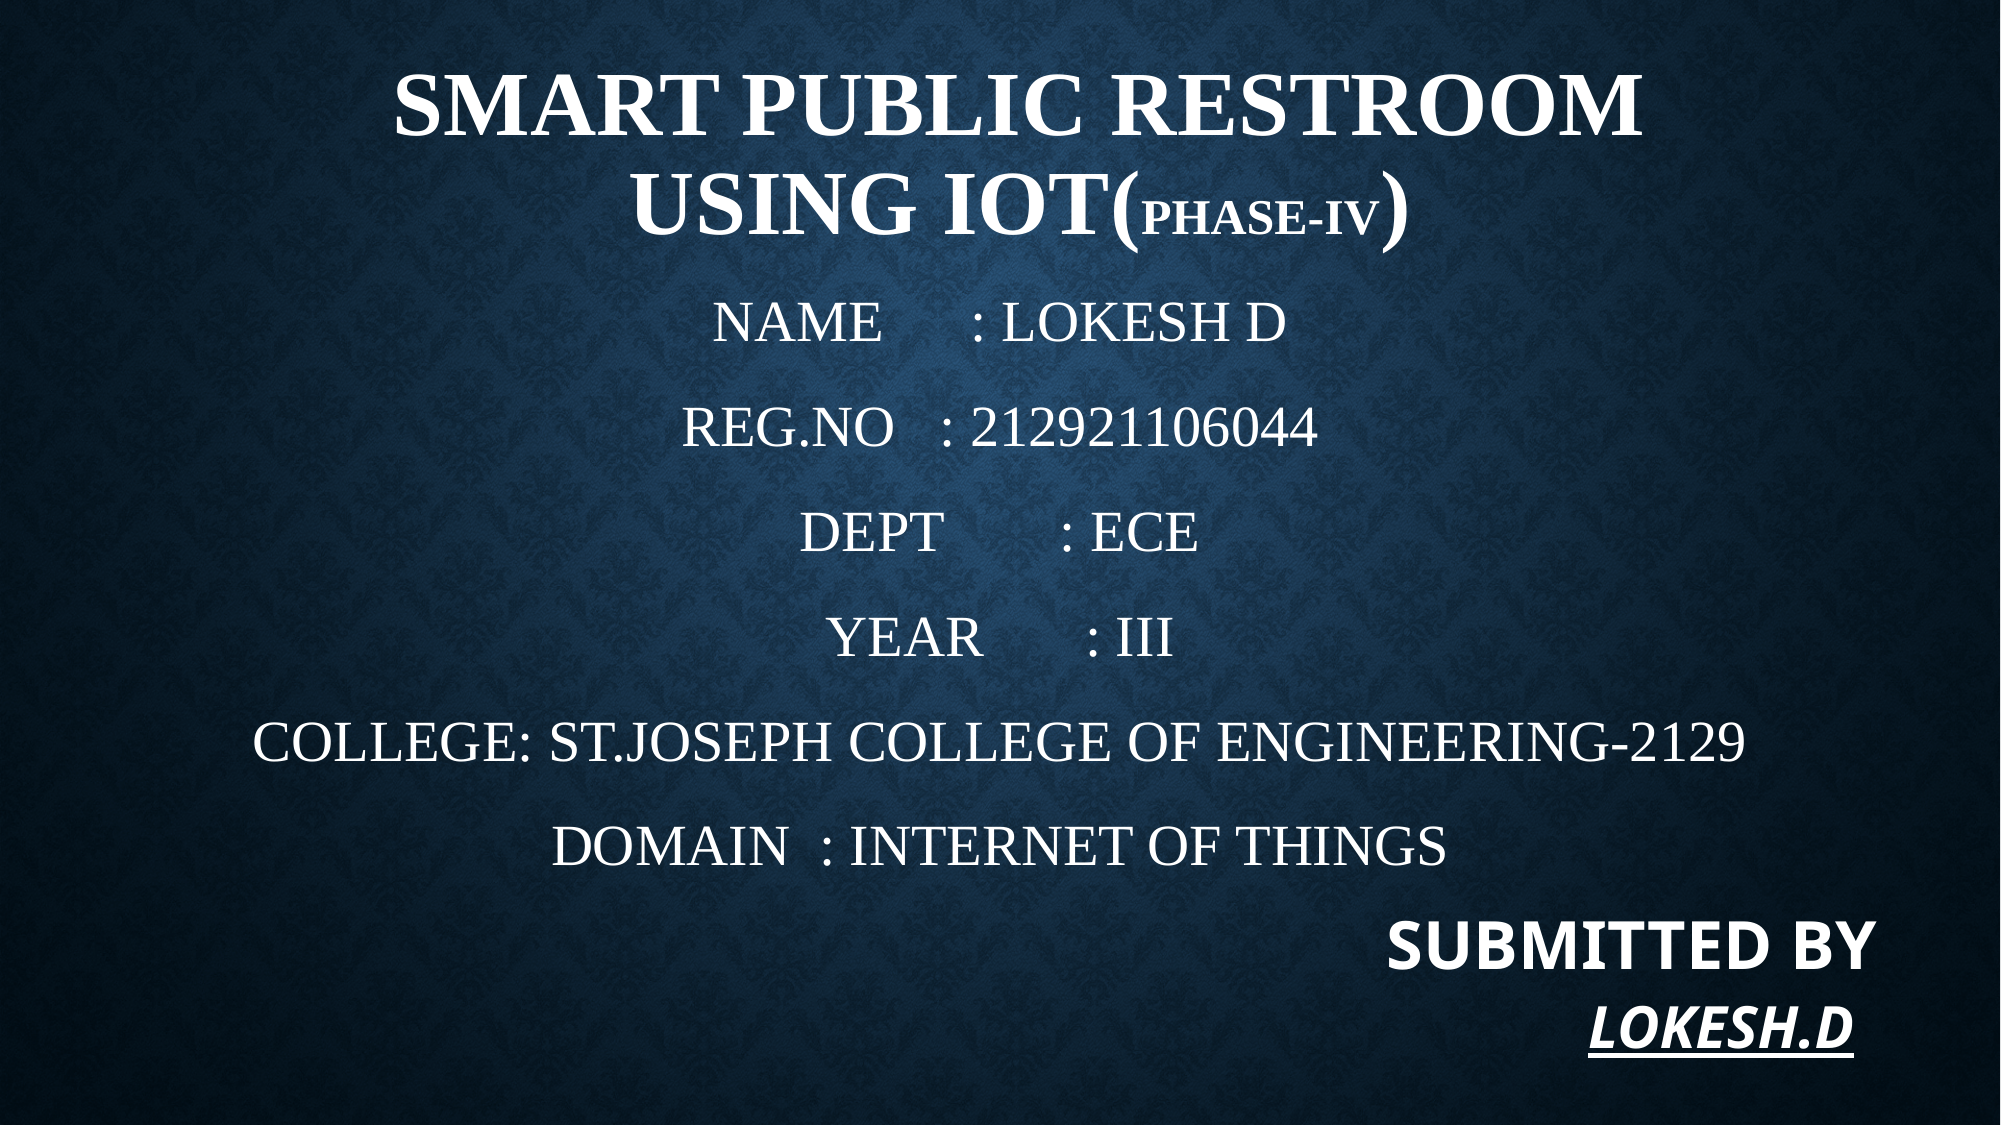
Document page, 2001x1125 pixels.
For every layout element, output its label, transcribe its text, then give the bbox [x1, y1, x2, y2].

title SMART PUBLIC RESTROOM USING IOT(phase-iV) [310, 0, 1729, 261]
list NAME : LOKESH D REG.NO : 212921106044 DEPT : ECE YEAR : III COLLEGE: ST.JOSEPH COLLEGE OF ENGINEERING-2129 DOMAIN : INTERNET OF THINGS [168, 261, 1833, 864]
text_box SUBMITTED BY LOKESH.D [1372, 895, 2000, 1070]
